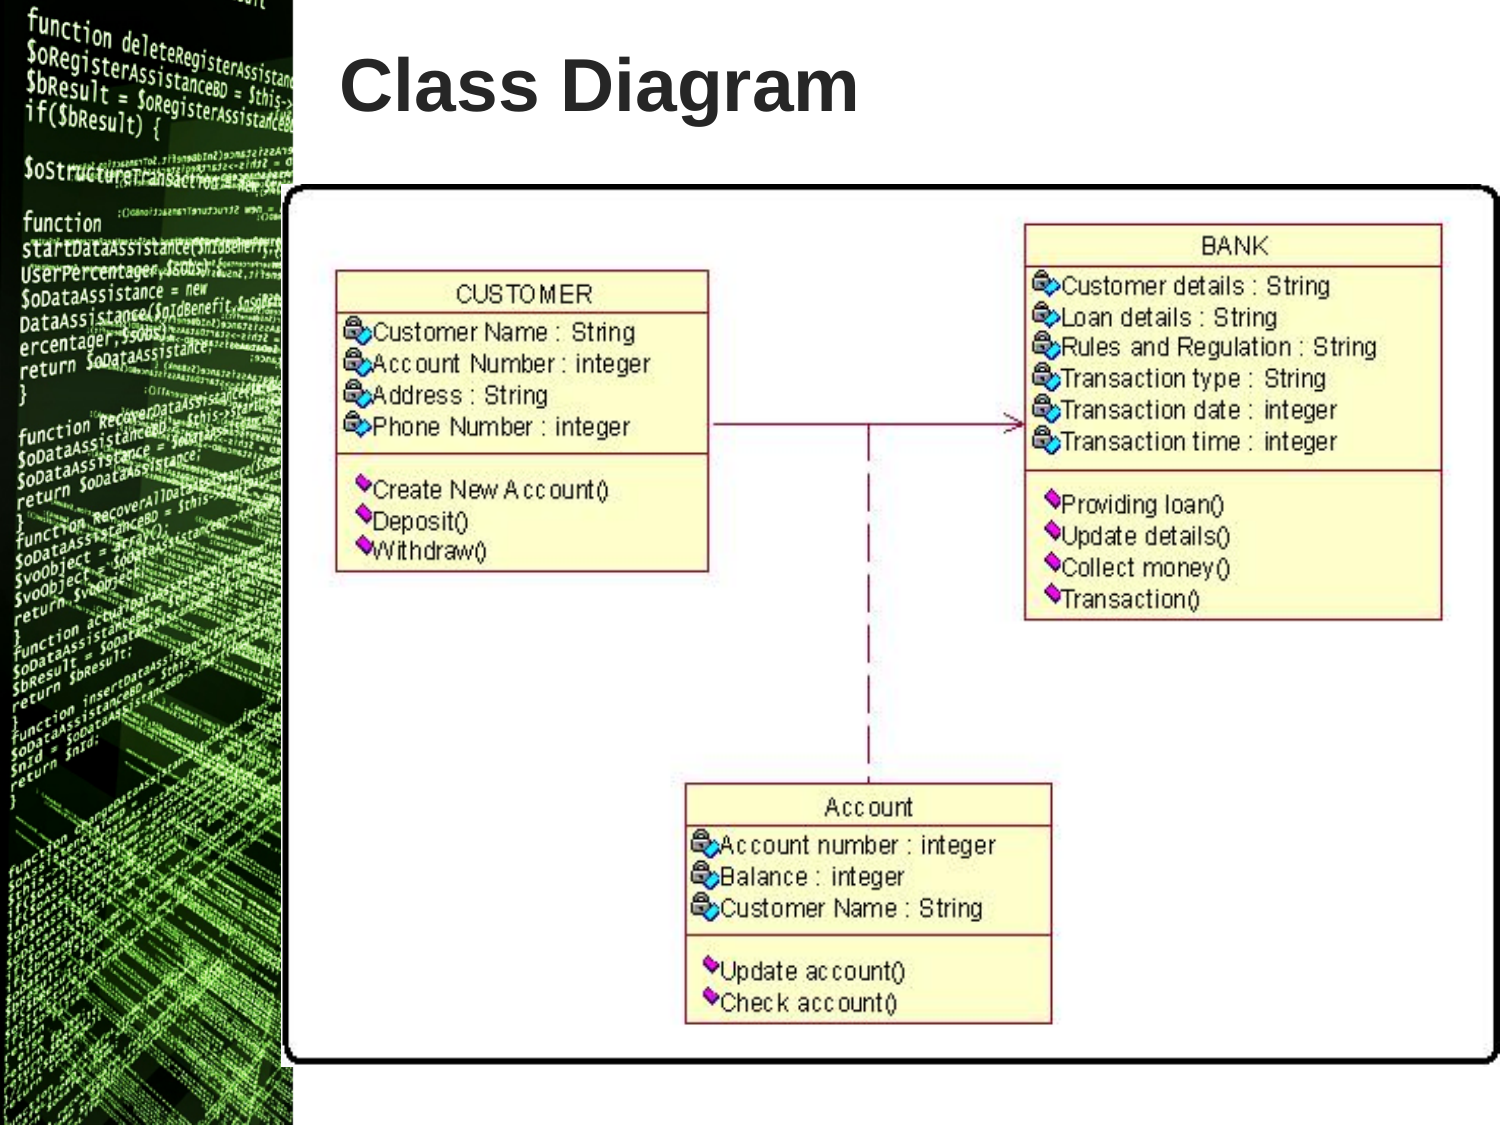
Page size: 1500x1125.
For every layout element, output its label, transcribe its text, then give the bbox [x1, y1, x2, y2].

picture [0, 0, 1500, 1125]
title Class Diagram [324, 22, 1471, 142]
